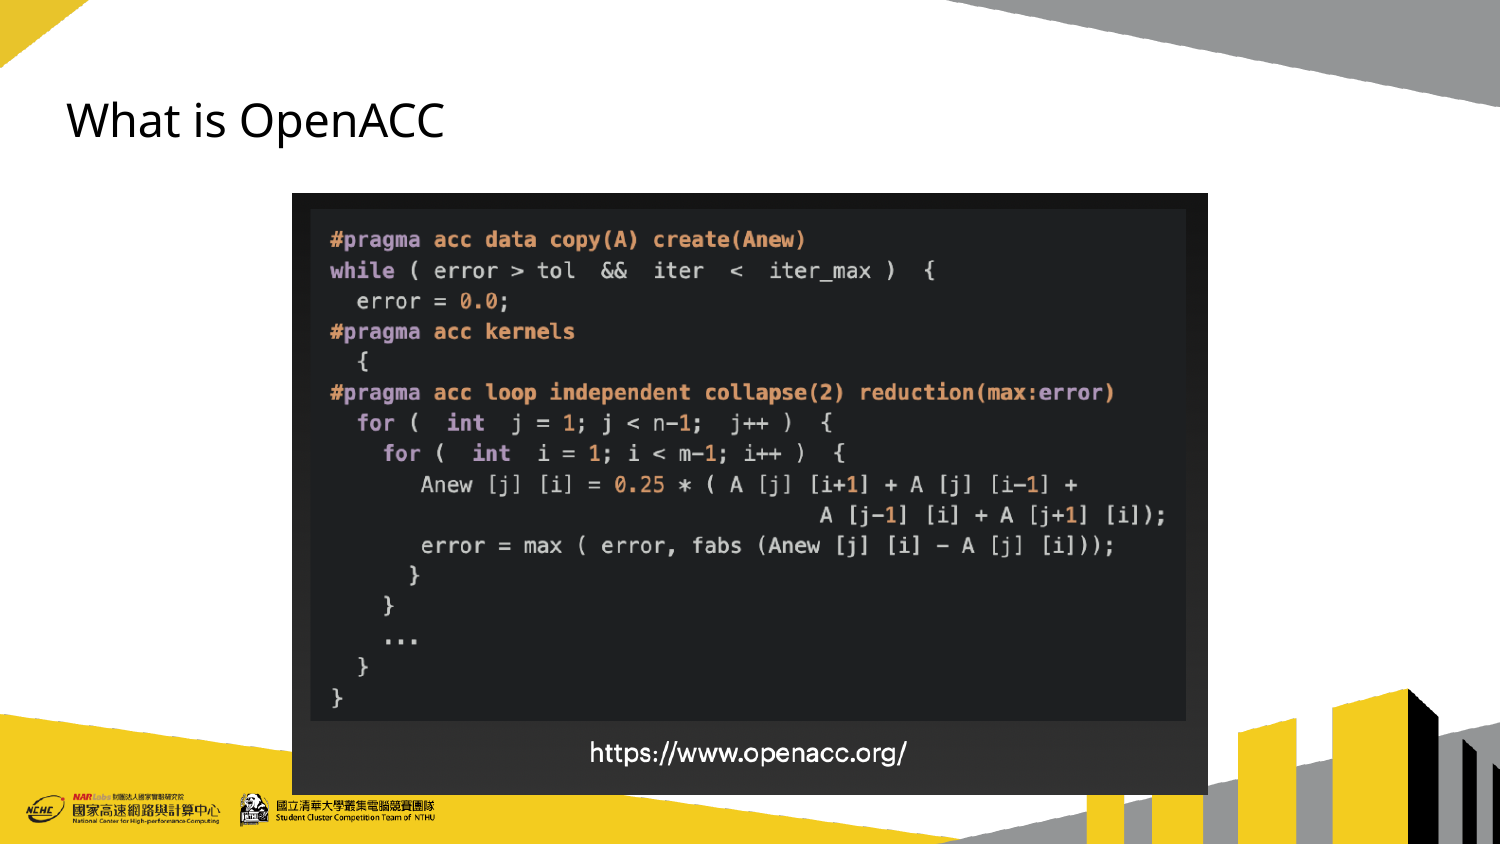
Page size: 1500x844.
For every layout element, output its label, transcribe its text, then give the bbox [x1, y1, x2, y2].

picture [0, 0, 1500, 844]
title What is OpenACC [51, 72, 1449, 167]
